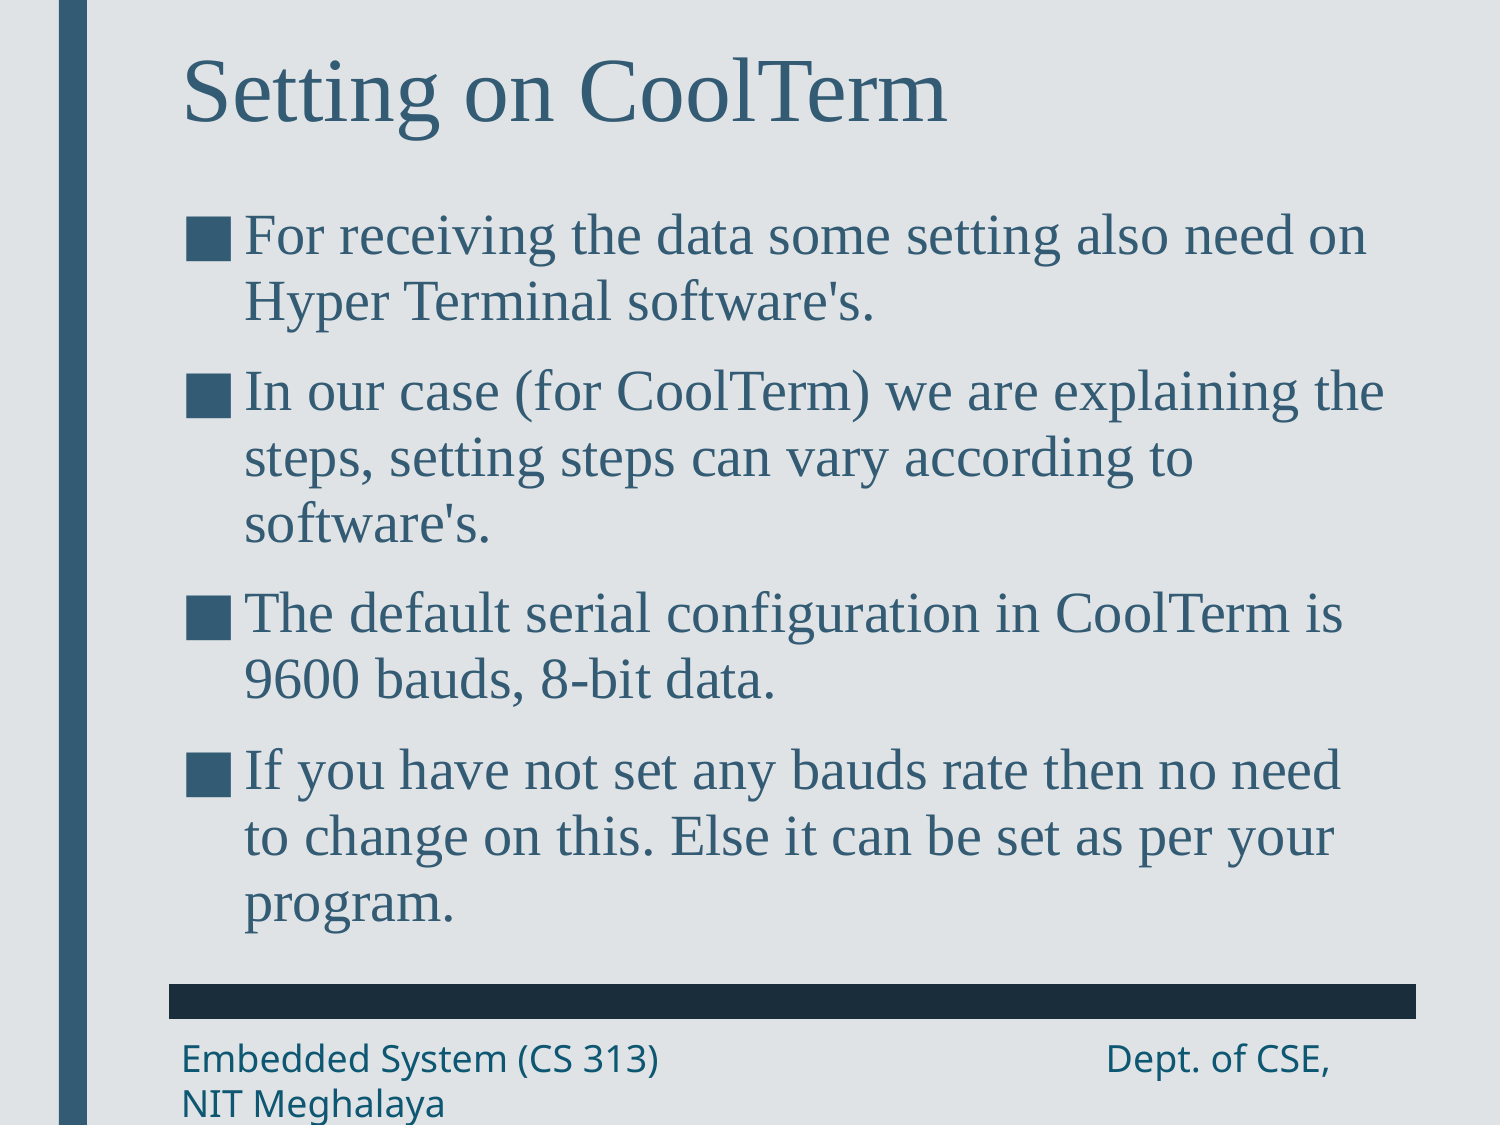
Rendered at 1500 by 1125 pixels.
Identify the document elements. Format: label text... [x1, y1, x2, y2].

title Setting on CoolTerm [166, 35, 1418, 175]
list For receiving the data some setting also need on Hyper Terminal software's. In our case (for CoolTerm) we are explaining the steps, setting steps can vary according to software's. The default serial configuration in CoolTerm is 9600 bauds, 8-bit data. If you have not set any bauds rate then no need to change on this. Else it can be set as per your program. [166, 194, 1418, 962]
picture [166, 981, 1418, 1021]
